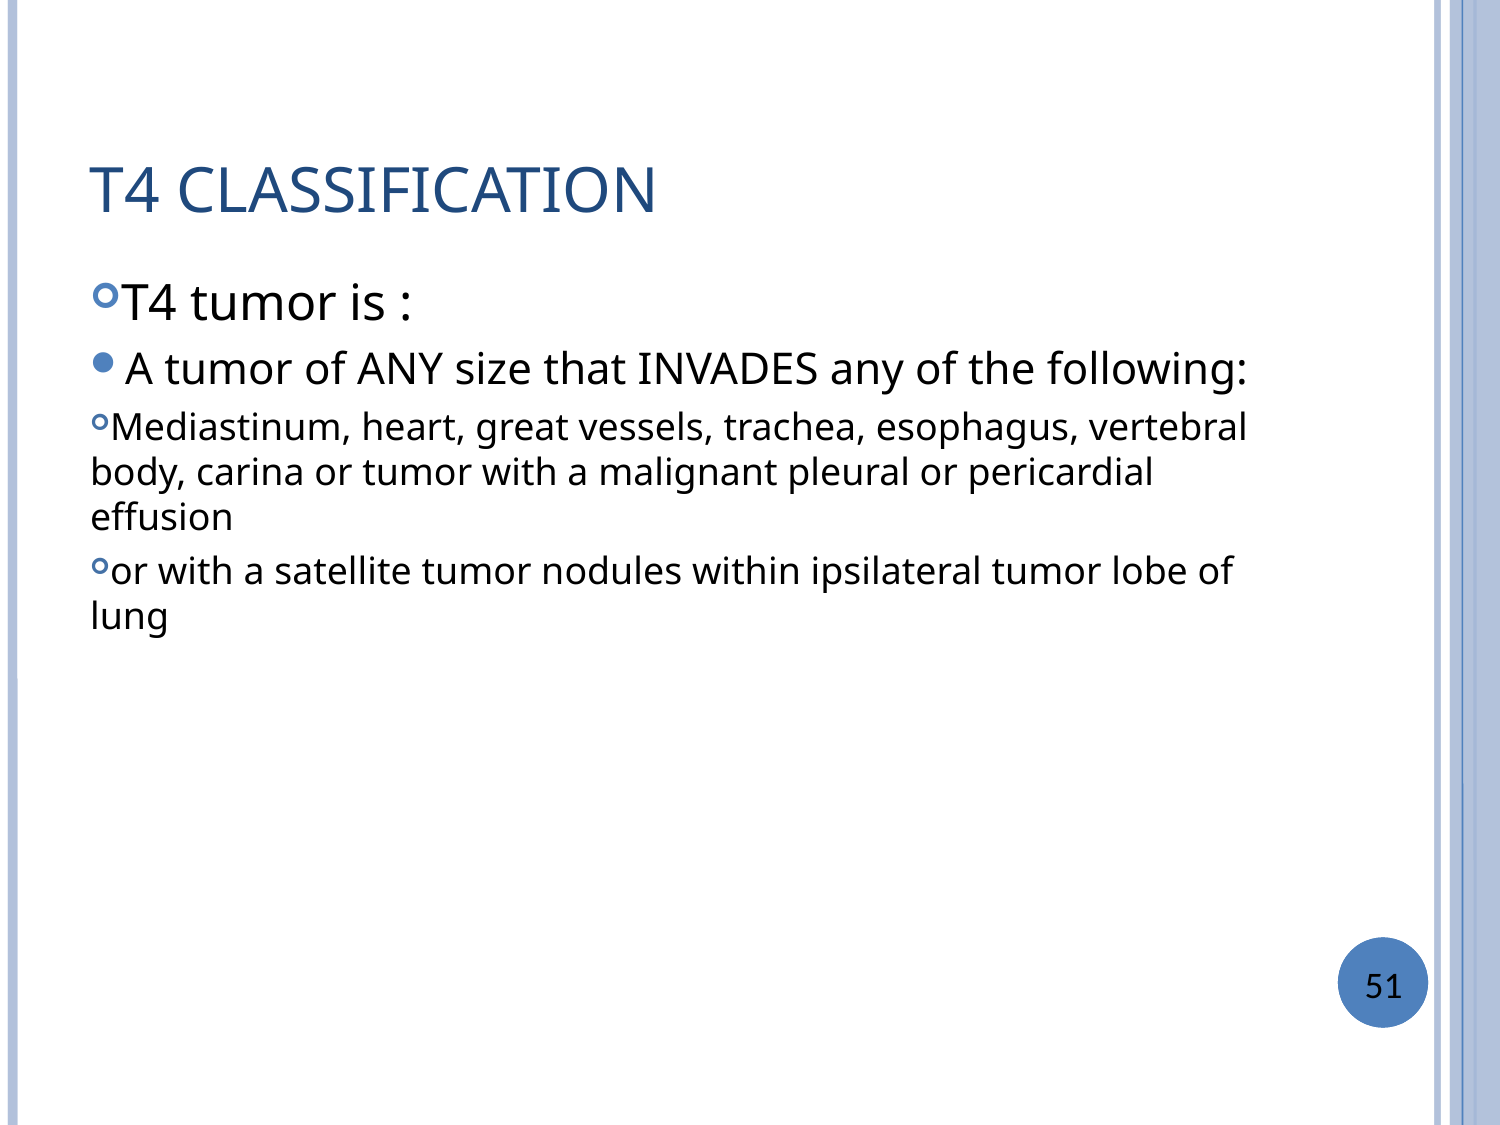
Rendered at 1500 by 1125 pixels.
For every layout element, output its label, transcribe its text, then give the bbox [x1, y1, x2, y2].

list T4 tumor is : A tumor of ANY size that INVADES any of the following: Mediastinum, heart, great vessels, trachea, esophagus, vertebral body, carina or tumor with a malignant pleural or pericardial effusion or with a satellite tumor nodules within ipsilateral tumor lobe of lung [74, 262, 1300, 1062]
text_box 51 [1333, 940, 1434, 1026]
title T4 CLASSIFICATION [74, 29, 1300, 233]
